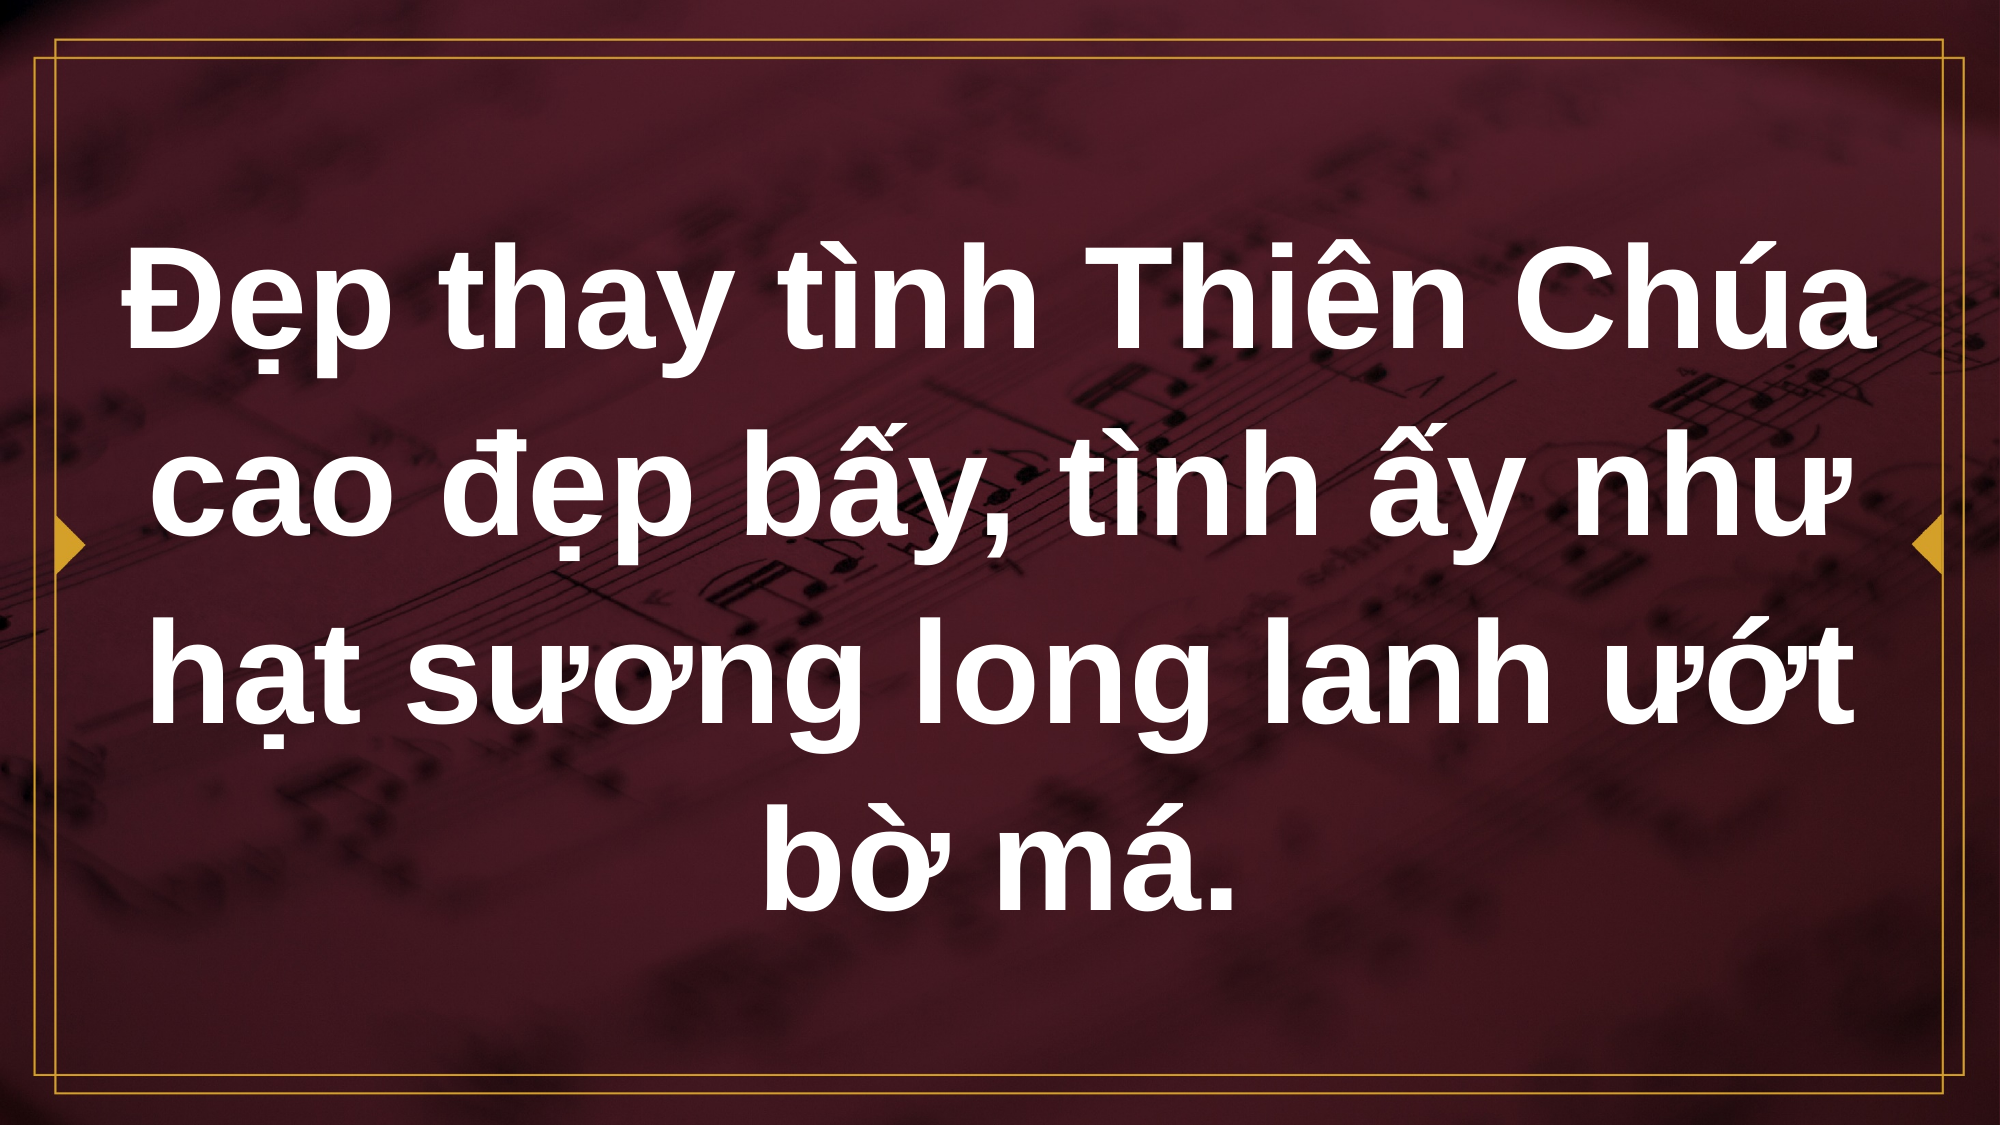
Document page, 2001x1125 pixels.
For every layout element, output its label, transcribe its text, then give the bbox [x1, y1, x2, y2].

picture [0, 0, 2000, 1125]
title Đẹp thay tình Thiên Chúa cao đẹp bấy, tình ấy như hạt sương long lanh ướt bờ má. [55, 53, 1945, 1077]
